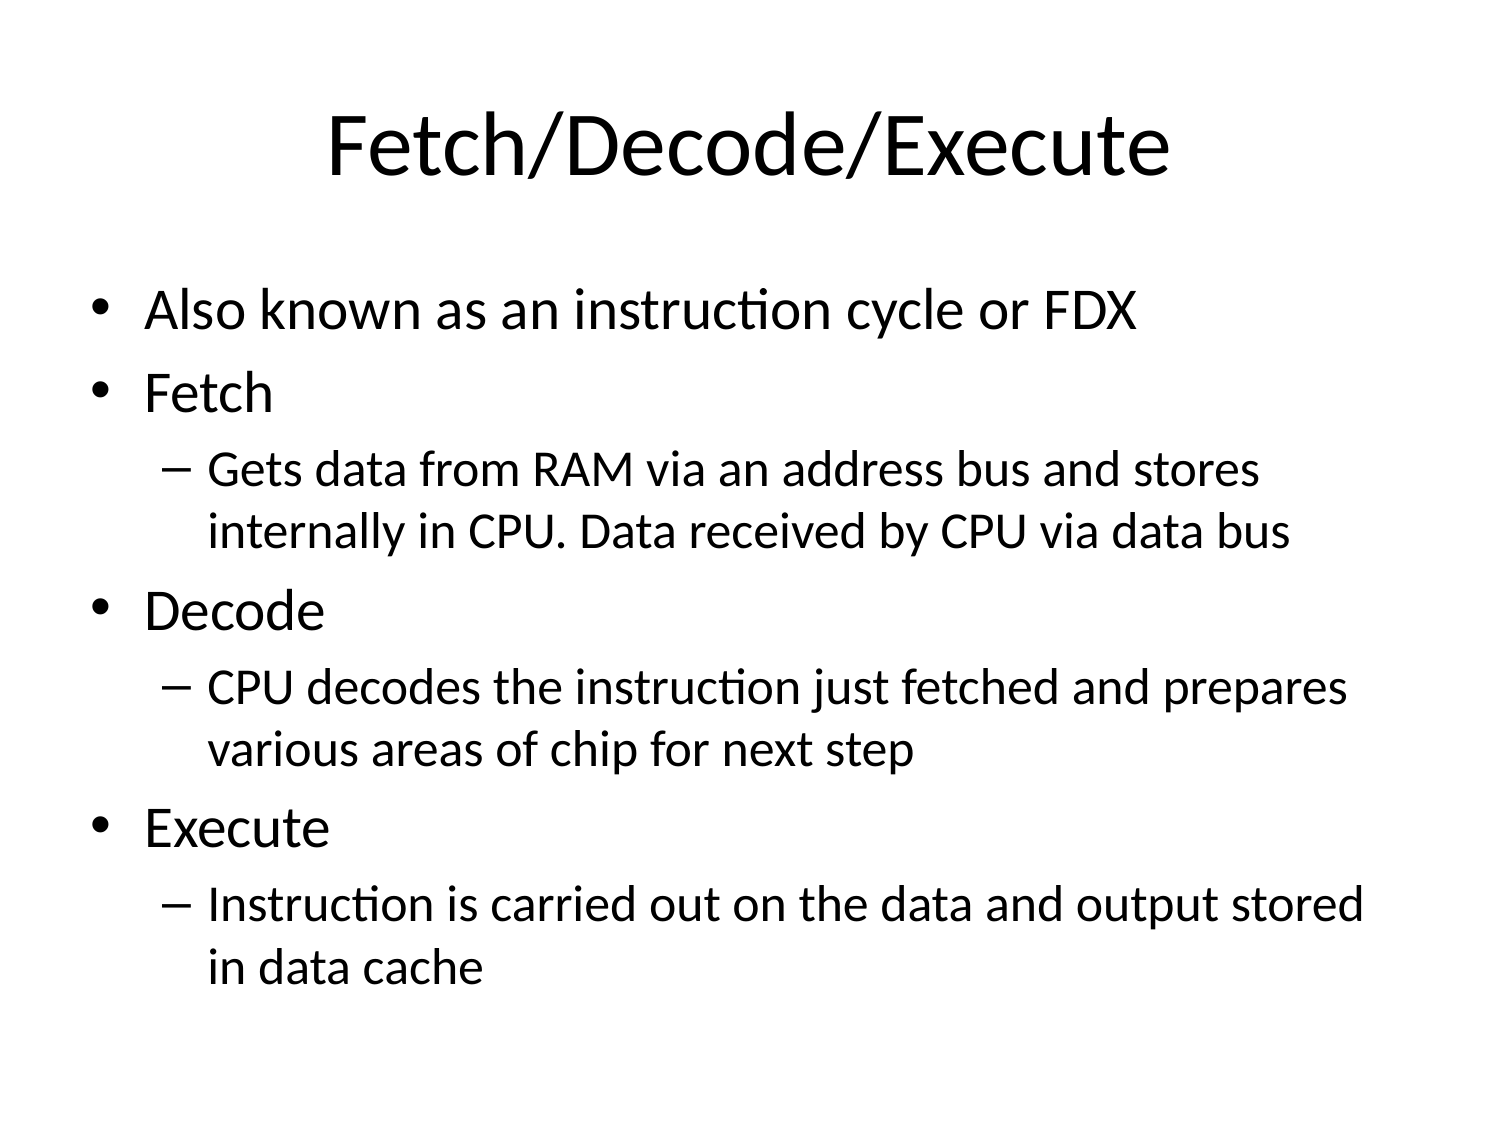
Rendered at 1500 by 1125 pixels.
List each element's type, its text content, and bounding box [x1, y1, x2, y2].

list Also known as an instruction cycle or FDX Fetch Gets data from RAM via an address bus and stores internally in CPU. Data received by CPU via data bus Decode CPU decodes the instruction just fetched and prepares various areas of chip for next step Execute Instruction is carried out on the data and output stored in data cache [75, 262, 1425, 1005]
title Fetch/Decode/Execute [75, 45, 1425, 233]
